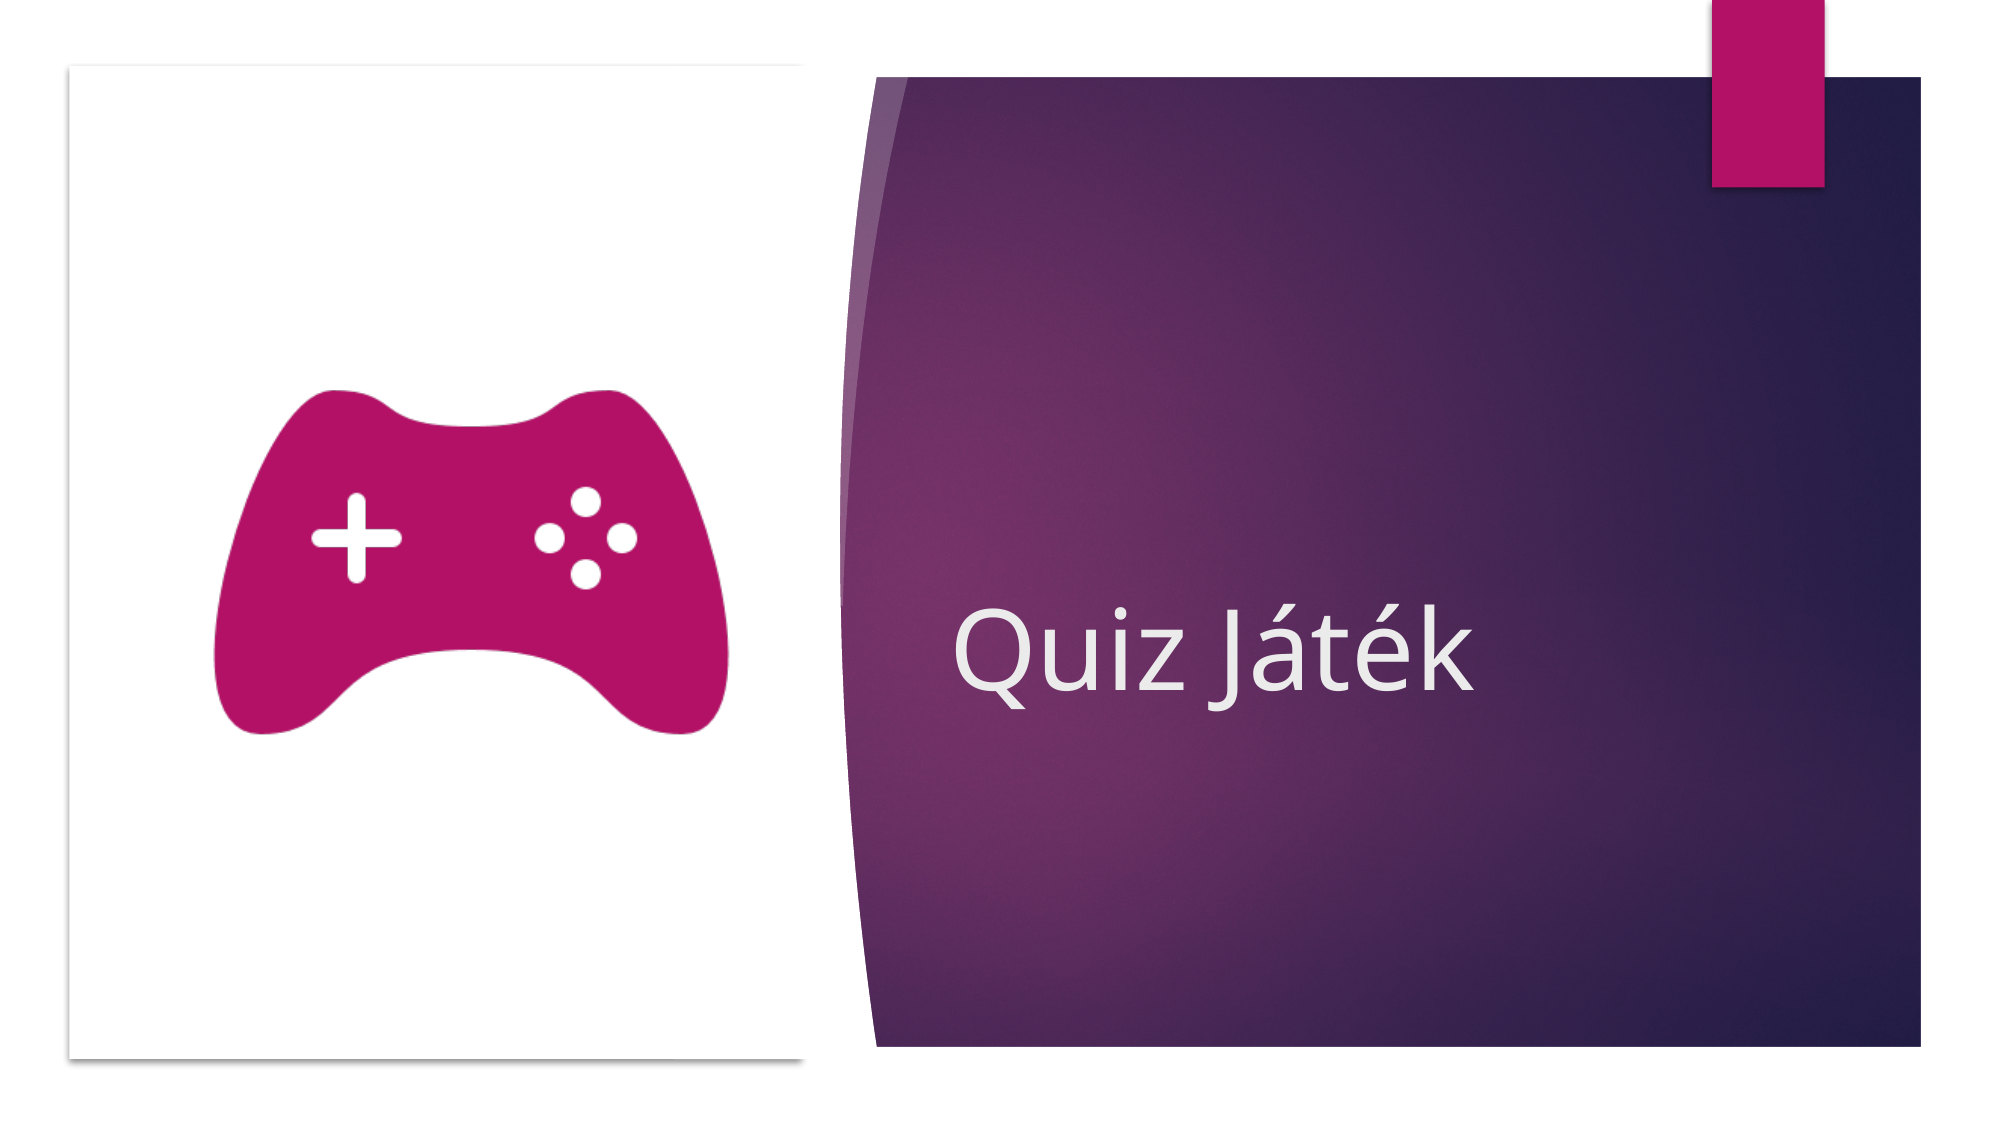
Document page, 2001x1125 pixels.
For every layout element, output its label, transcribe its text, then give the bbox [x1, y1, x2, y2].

title Quiz Játék [934, 203, 1825, 721]
picture [181, 272, 761, 852]
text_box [69, 64, 889, 1060]
